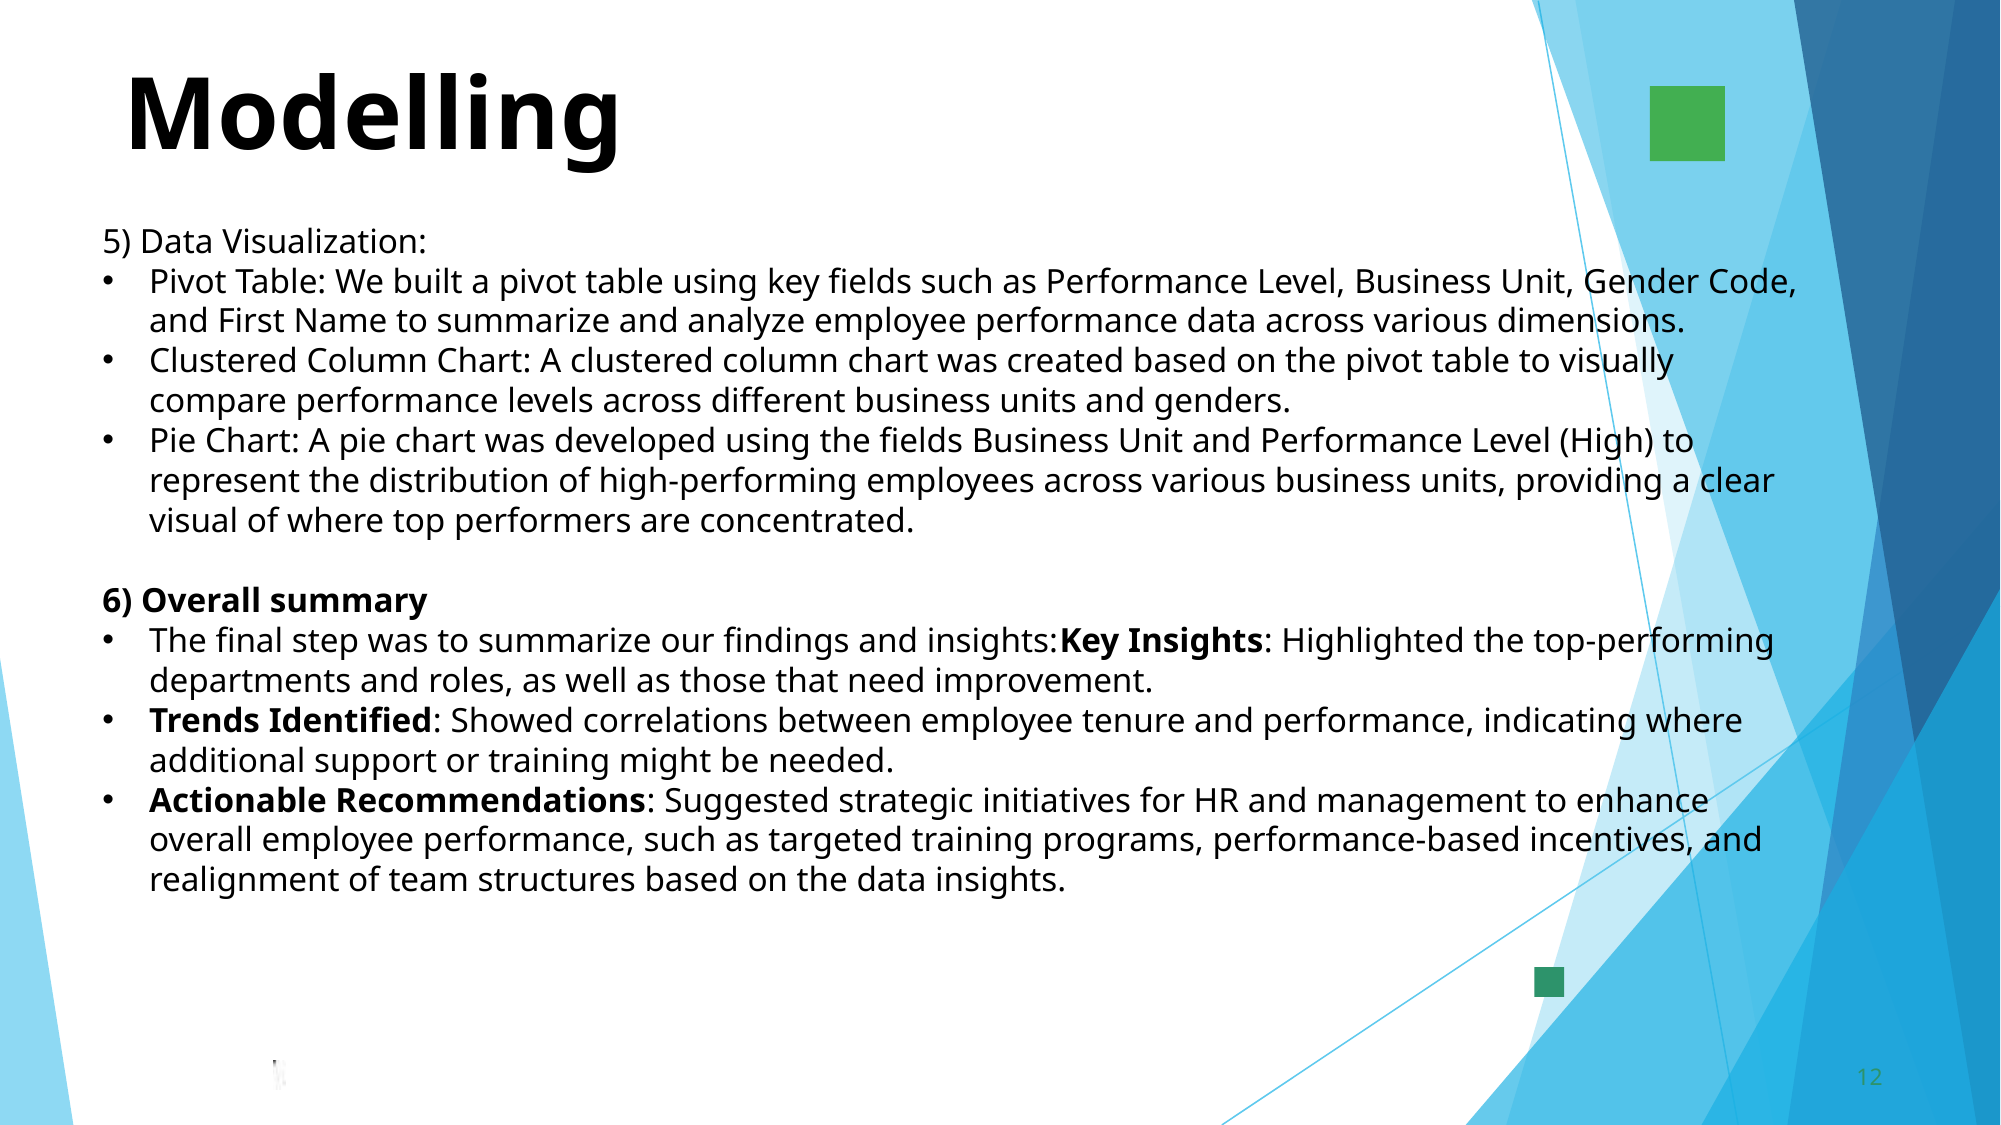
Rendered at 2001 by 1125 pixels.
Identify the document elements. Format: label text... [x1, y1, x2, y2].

picture [273, 1060, 287, 1091]
text_box 12 [1849, 1061, 1888, 1095]
text_box Modelling [121, 47, 875, 170]
text_box [1649, 86, 1725, 162]
text_box 5) Data Visualization: Pivot Table: We built a pivot table using key fields such as Performance Level, Business Unit, Gender Code, and First Name to summarize and analyze employee performance data across various dimensions. Clustered Column Chart: A clustered column chart was created based on the pivot table to visually compare performance levels across different business units and genders. Pie Chart: A pie chart was developed using the fields Business Unit and Performance Level (High) to represent the distribution of high-performing employees across various business units, providing a clear visual of where top performers are concentrated. 6) Overall summary The final step was to summarize our findings and insights:Key Insights: Highlighted the top-performing departments and roles, as well as those that need improvement. Trends Identified: Showed correlations between employee tenure and performance, indicating where additional support or training might be needed. Actionable Recommendations: Suggested strategic initiatives for HR and management to enhance overall employee performance, such as targeted training programs, performance-based incentives, and realignment of team structures based on the data insights. [87, 212, 1825, 906]
text_box [1534, 967, 1565, 997]
